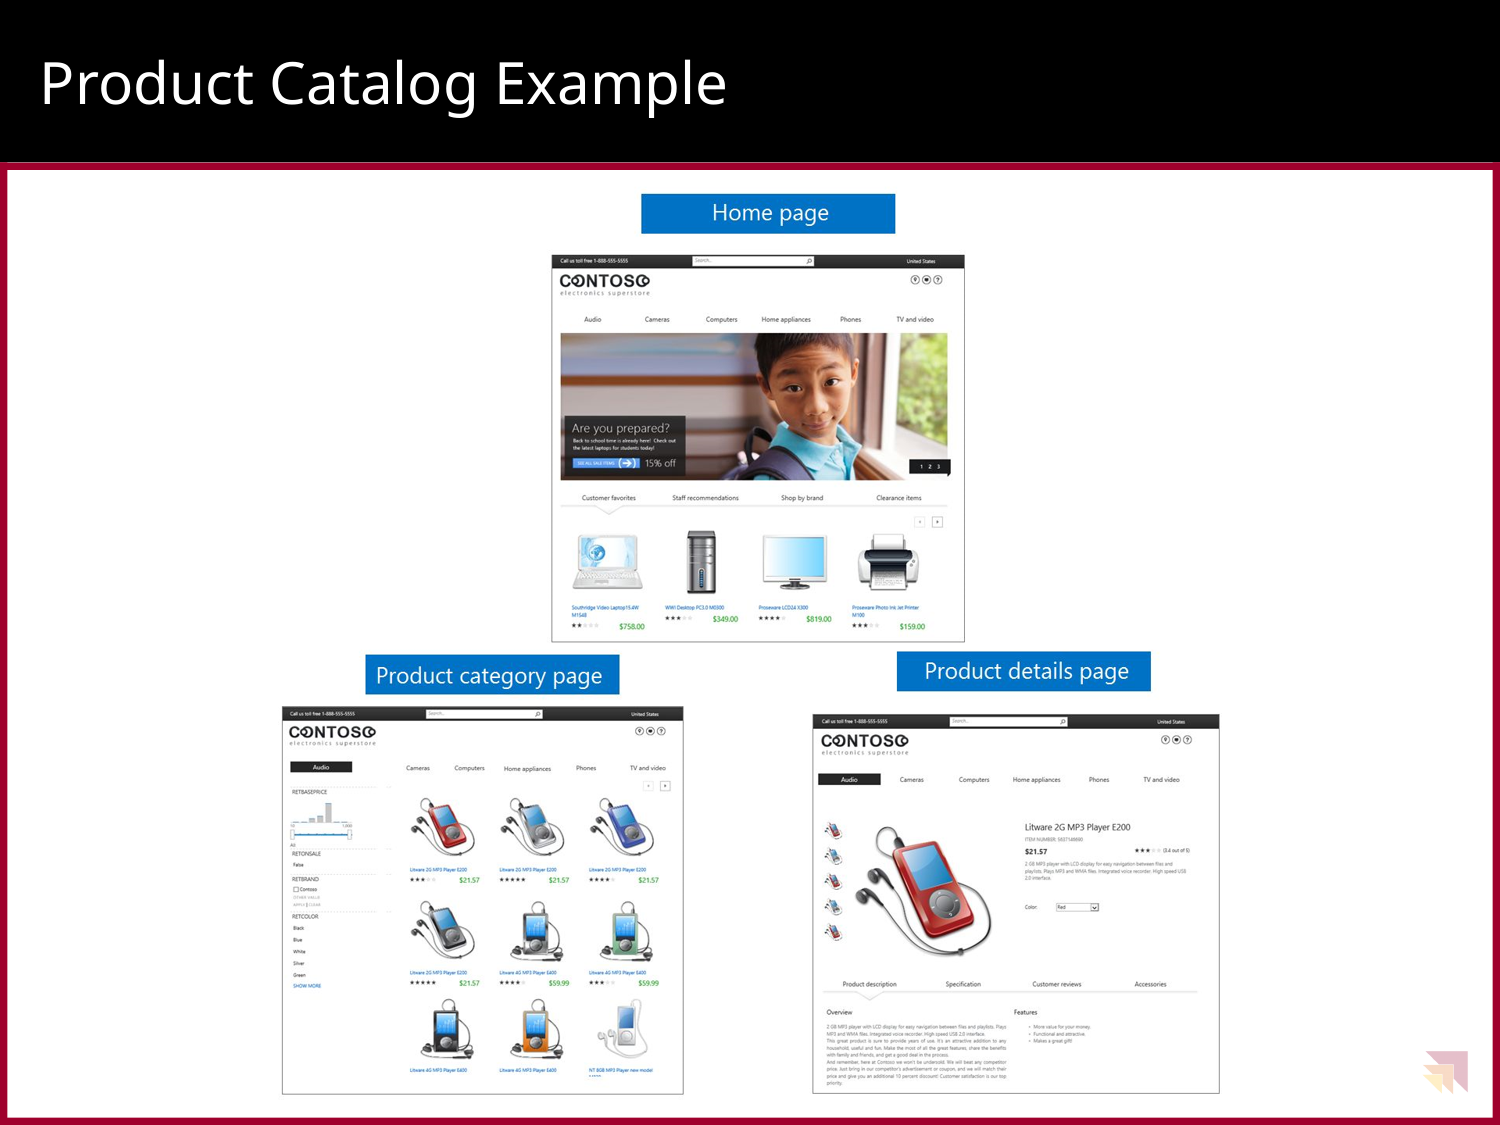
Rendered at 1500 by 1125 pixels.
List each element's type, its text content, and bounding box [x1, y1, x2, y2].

title Product Catalog Example [24, 12, 1438, 150]
picture [277, 185, 1223, 1101]
